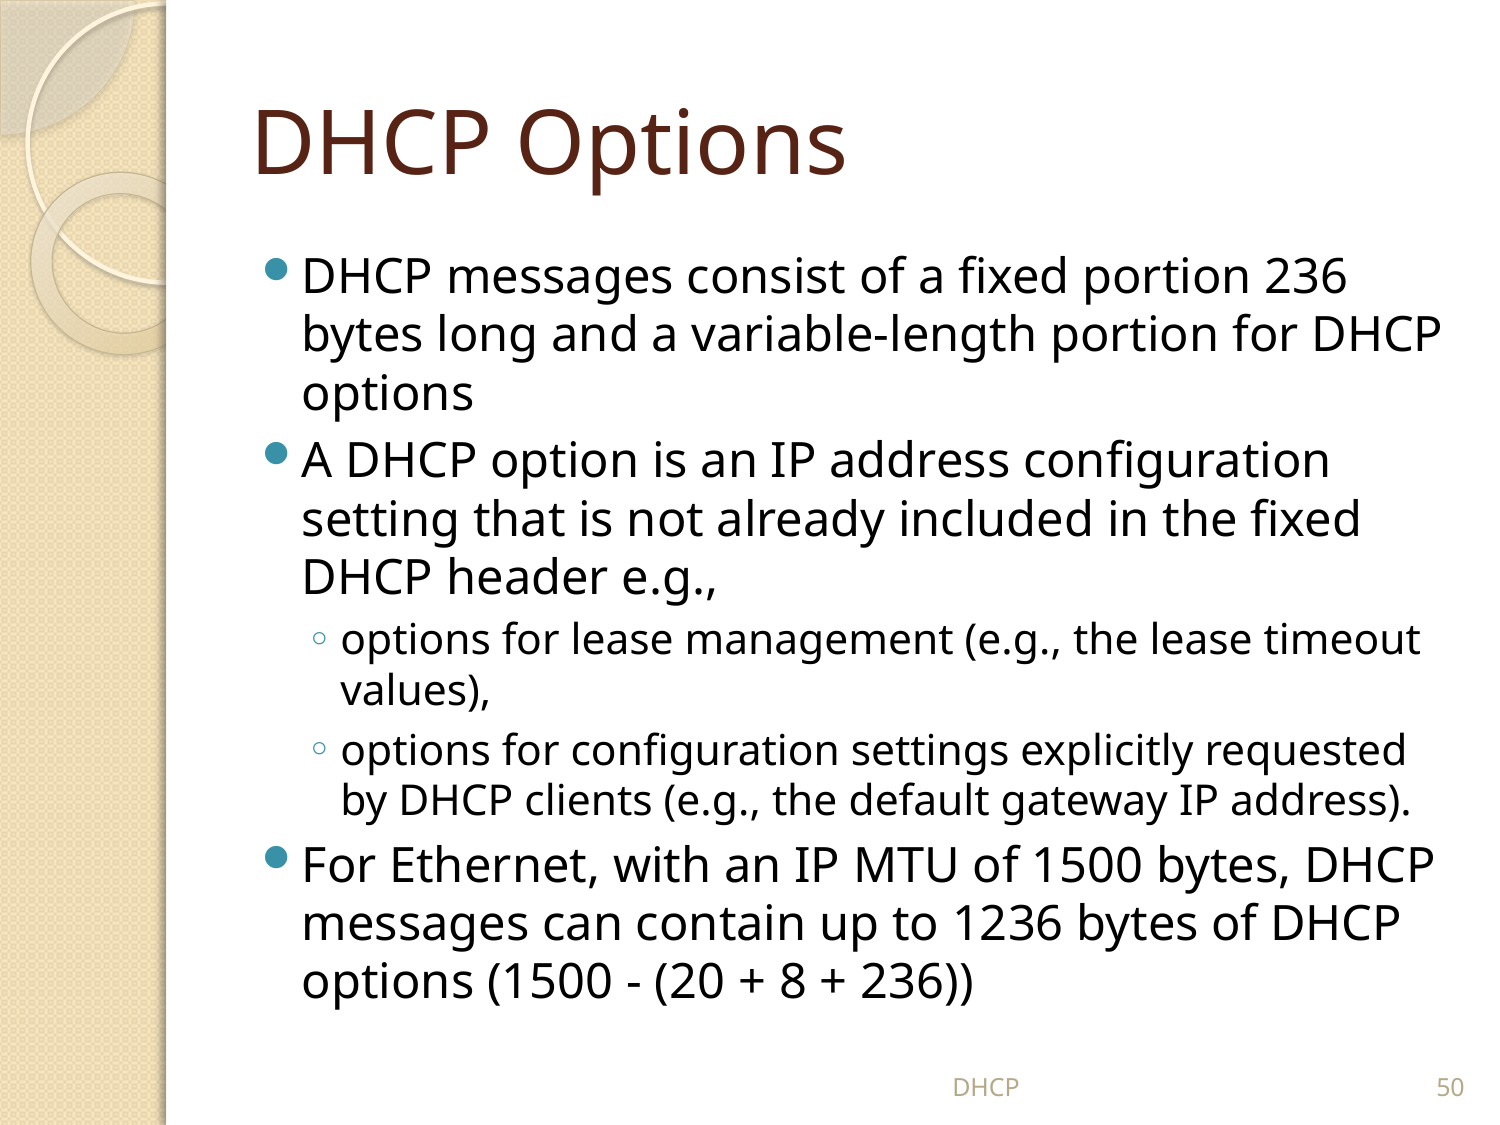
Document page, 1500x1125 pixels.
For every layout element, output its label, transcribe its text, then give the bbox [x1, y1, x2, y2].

list DHCP messages consist of a fixed portion 236 bytes long and a variable-length portion for DHCP options A DHCP option is an IP address configuration setting that is not already included in the fixed DHCP header e.g., options for lease management (e.g., the lease timeout values), options for configuration settings explicitly requested by DHCP clients (e.g., the default gateway IP address). For Ethernet, with an IP MTU of 1500 bytes, DHCP messages can contain up to 1236 bytes of DHCP options (1500 - (20 + 8 + 236)) [235, 237, 1466, 1025]
footer DHCP [937, 1034, 1413, 1113]
title DHCP Options [235, 45, 1466, 233]
slide_number 50 [1413, 1034, 1488, 1113]
